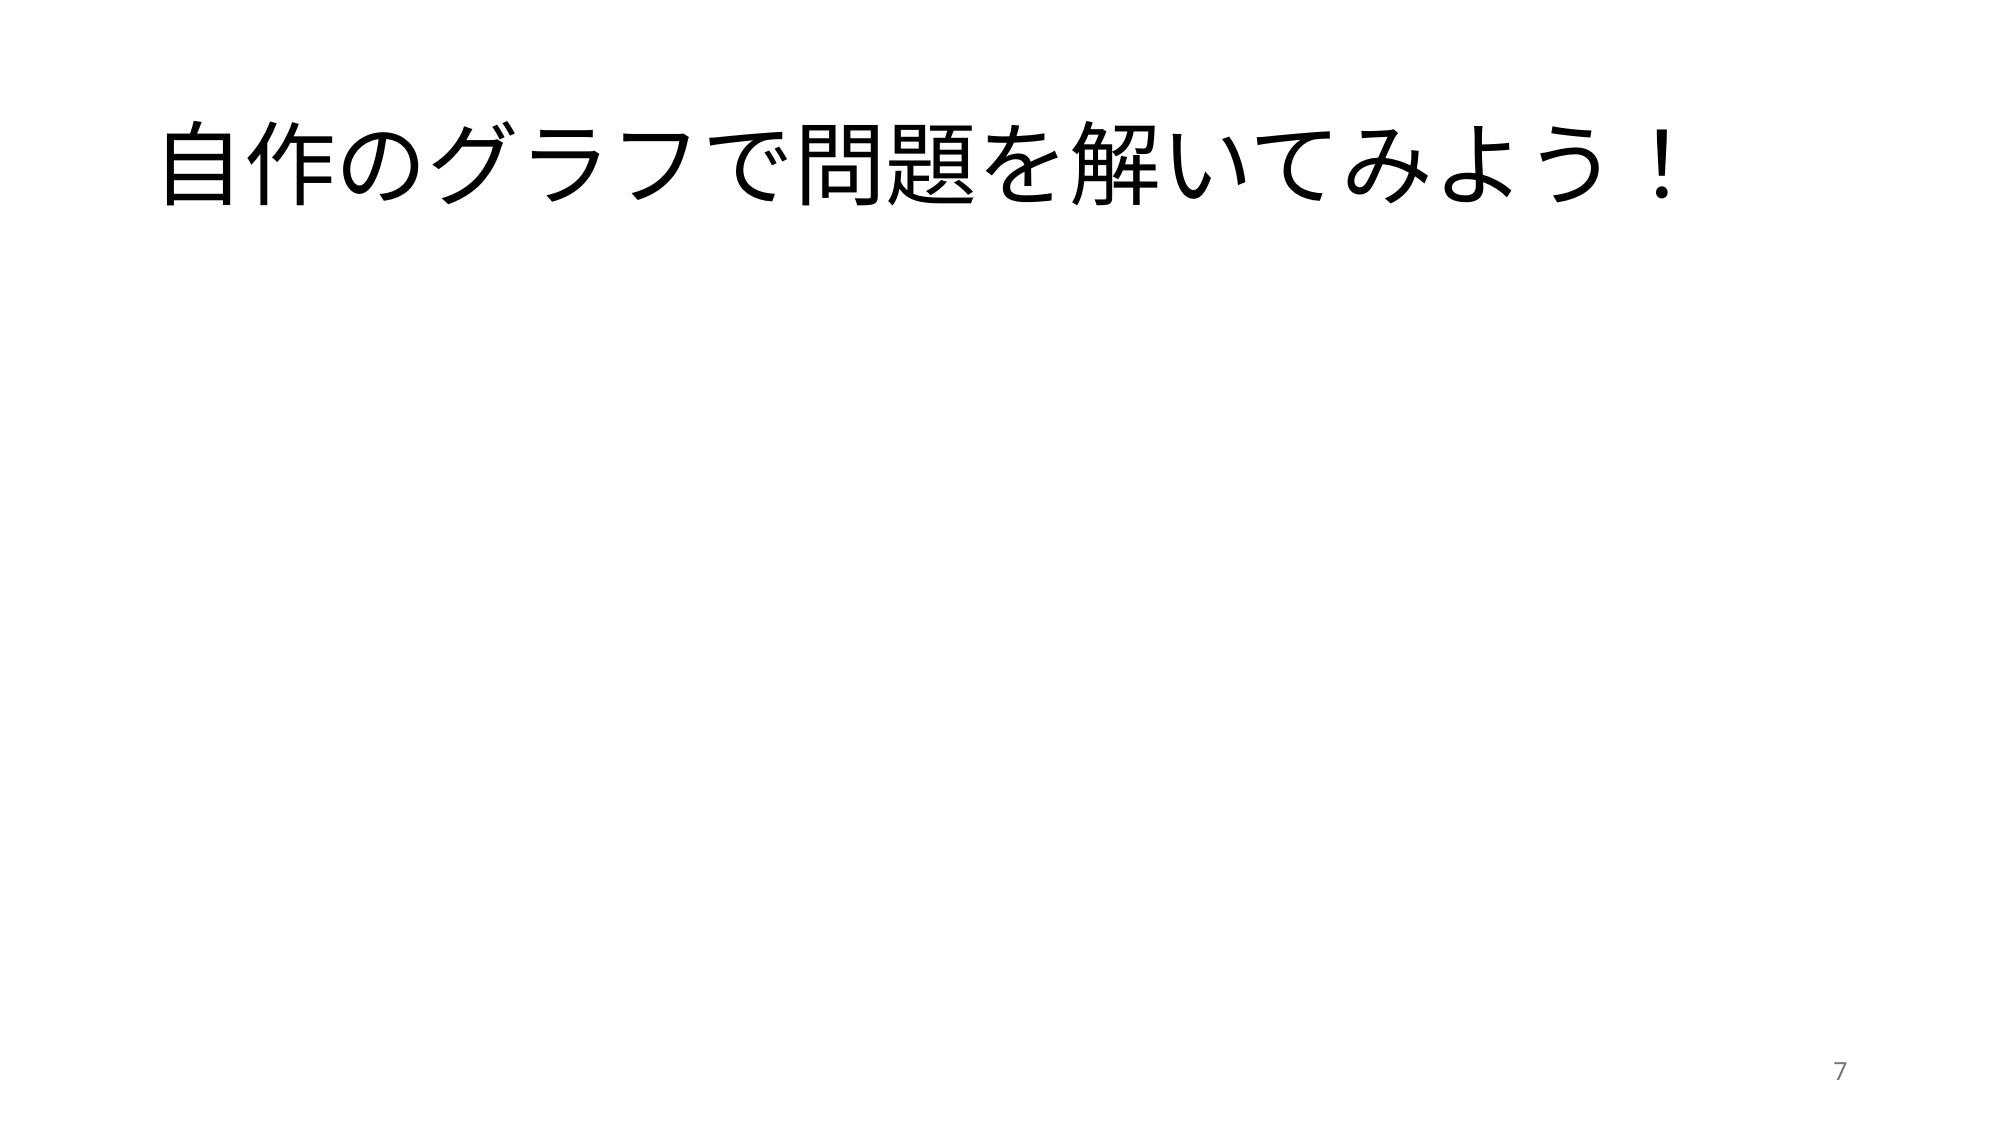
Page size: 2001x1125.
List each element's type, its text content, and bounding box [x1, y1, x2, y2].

title 自作のグラフで問題を解いてみよう！ [137, 59, 1863, 278]
slide_number 7 [1412, 1042, 1863, 1103]
